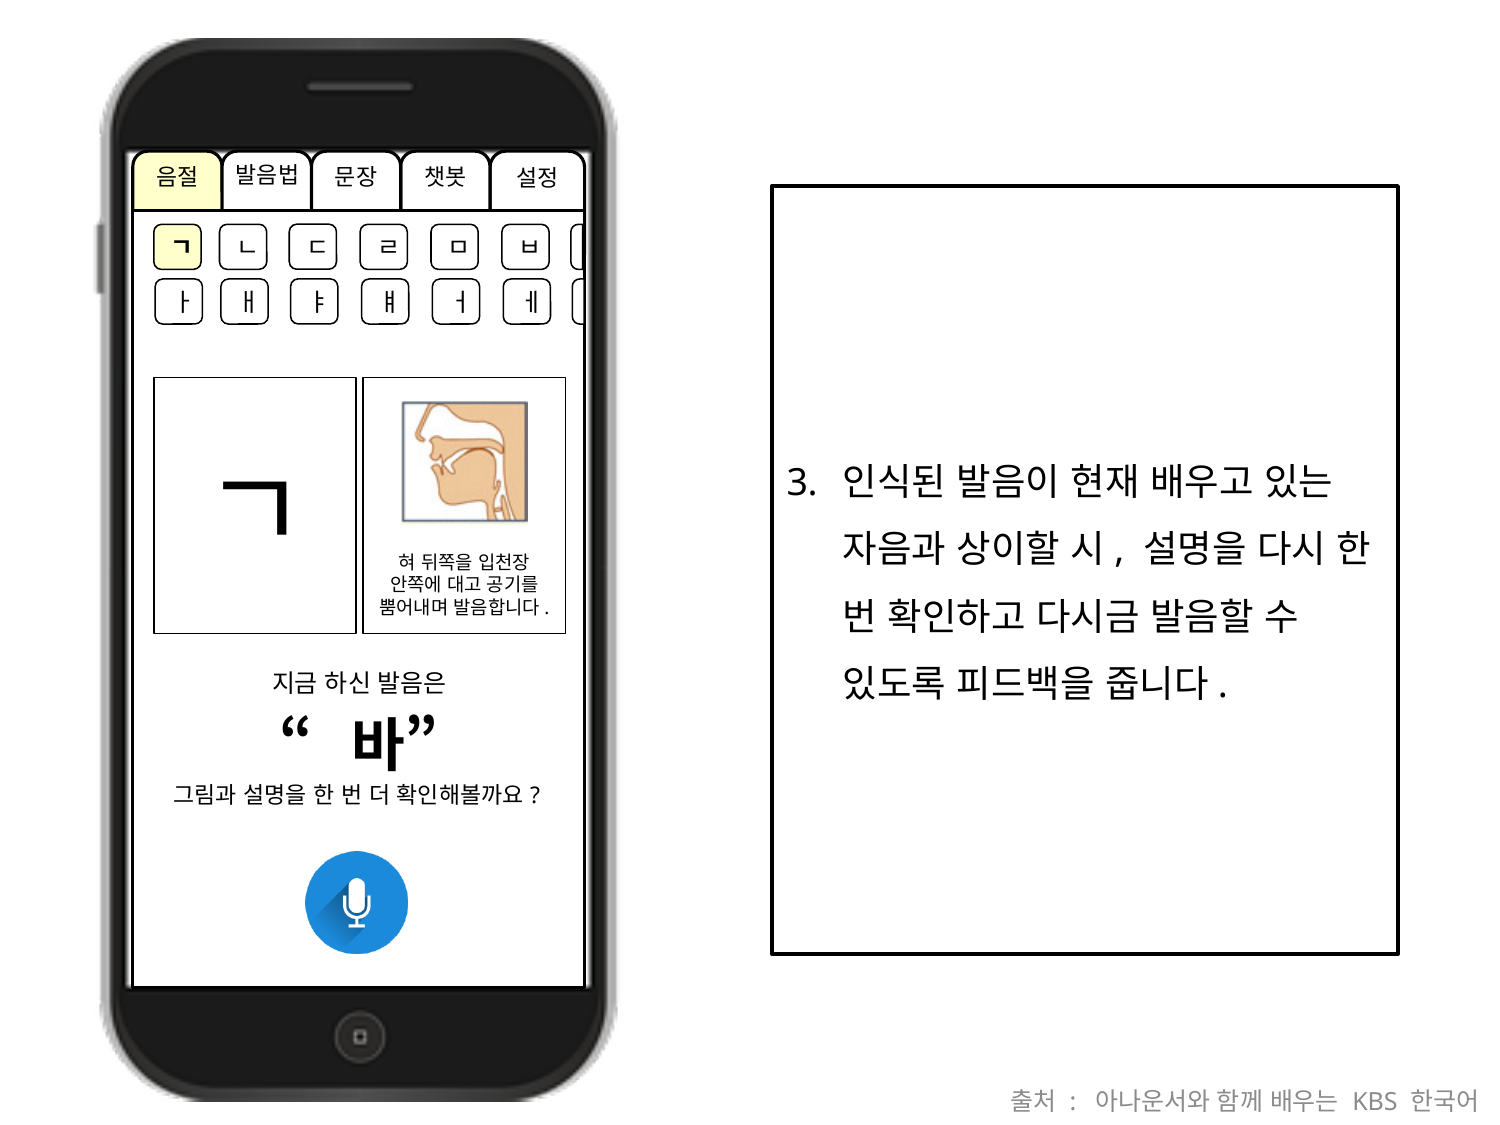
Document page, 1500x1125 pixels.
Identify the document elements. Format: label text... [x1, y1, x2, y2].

footer 출처 : 아나운서와 함께 배우는 KBS 한국어 [924, 1070, 1495, 1125]
text_box 인식된 발음이 현재 배우고 있는 자음과 상이할 시, 설명을 다시 한 번 확인하고 다시금 발음할 수 있도록 피드백을 줍니다. [770, 184, 1400, 956]
picture [91, 38, 624, 1102]
